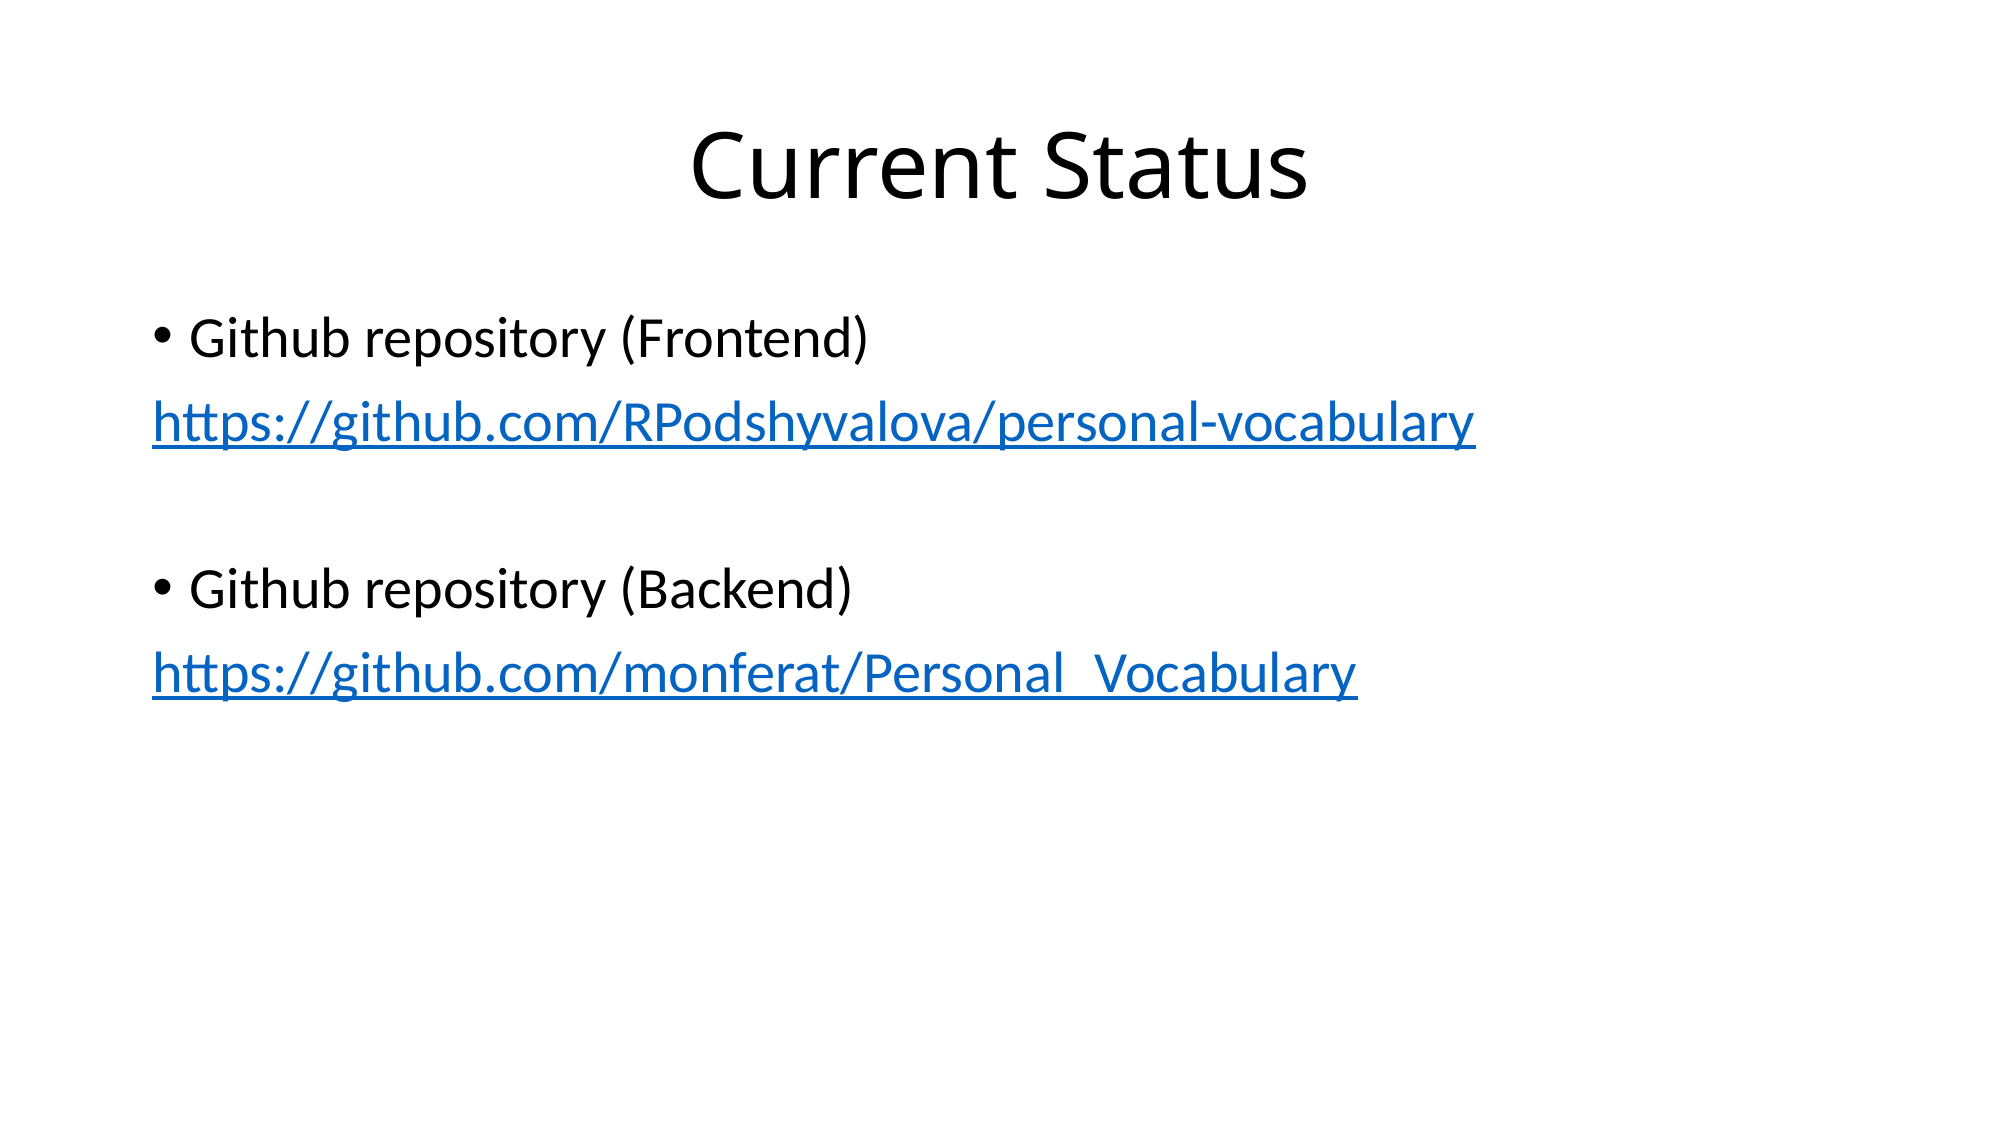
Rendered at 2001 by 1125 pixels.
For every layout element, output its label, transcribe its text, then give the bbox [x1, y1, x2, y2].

list Github repository (Frontend) https://github.com/RPodshyvalova/personal-vocabulary Github repository (Backend) https://github.com/monferat/Personal_Vocabulary [137, 299, 1863, 1014]
title Current Status [137, 59, 1863, 278]
